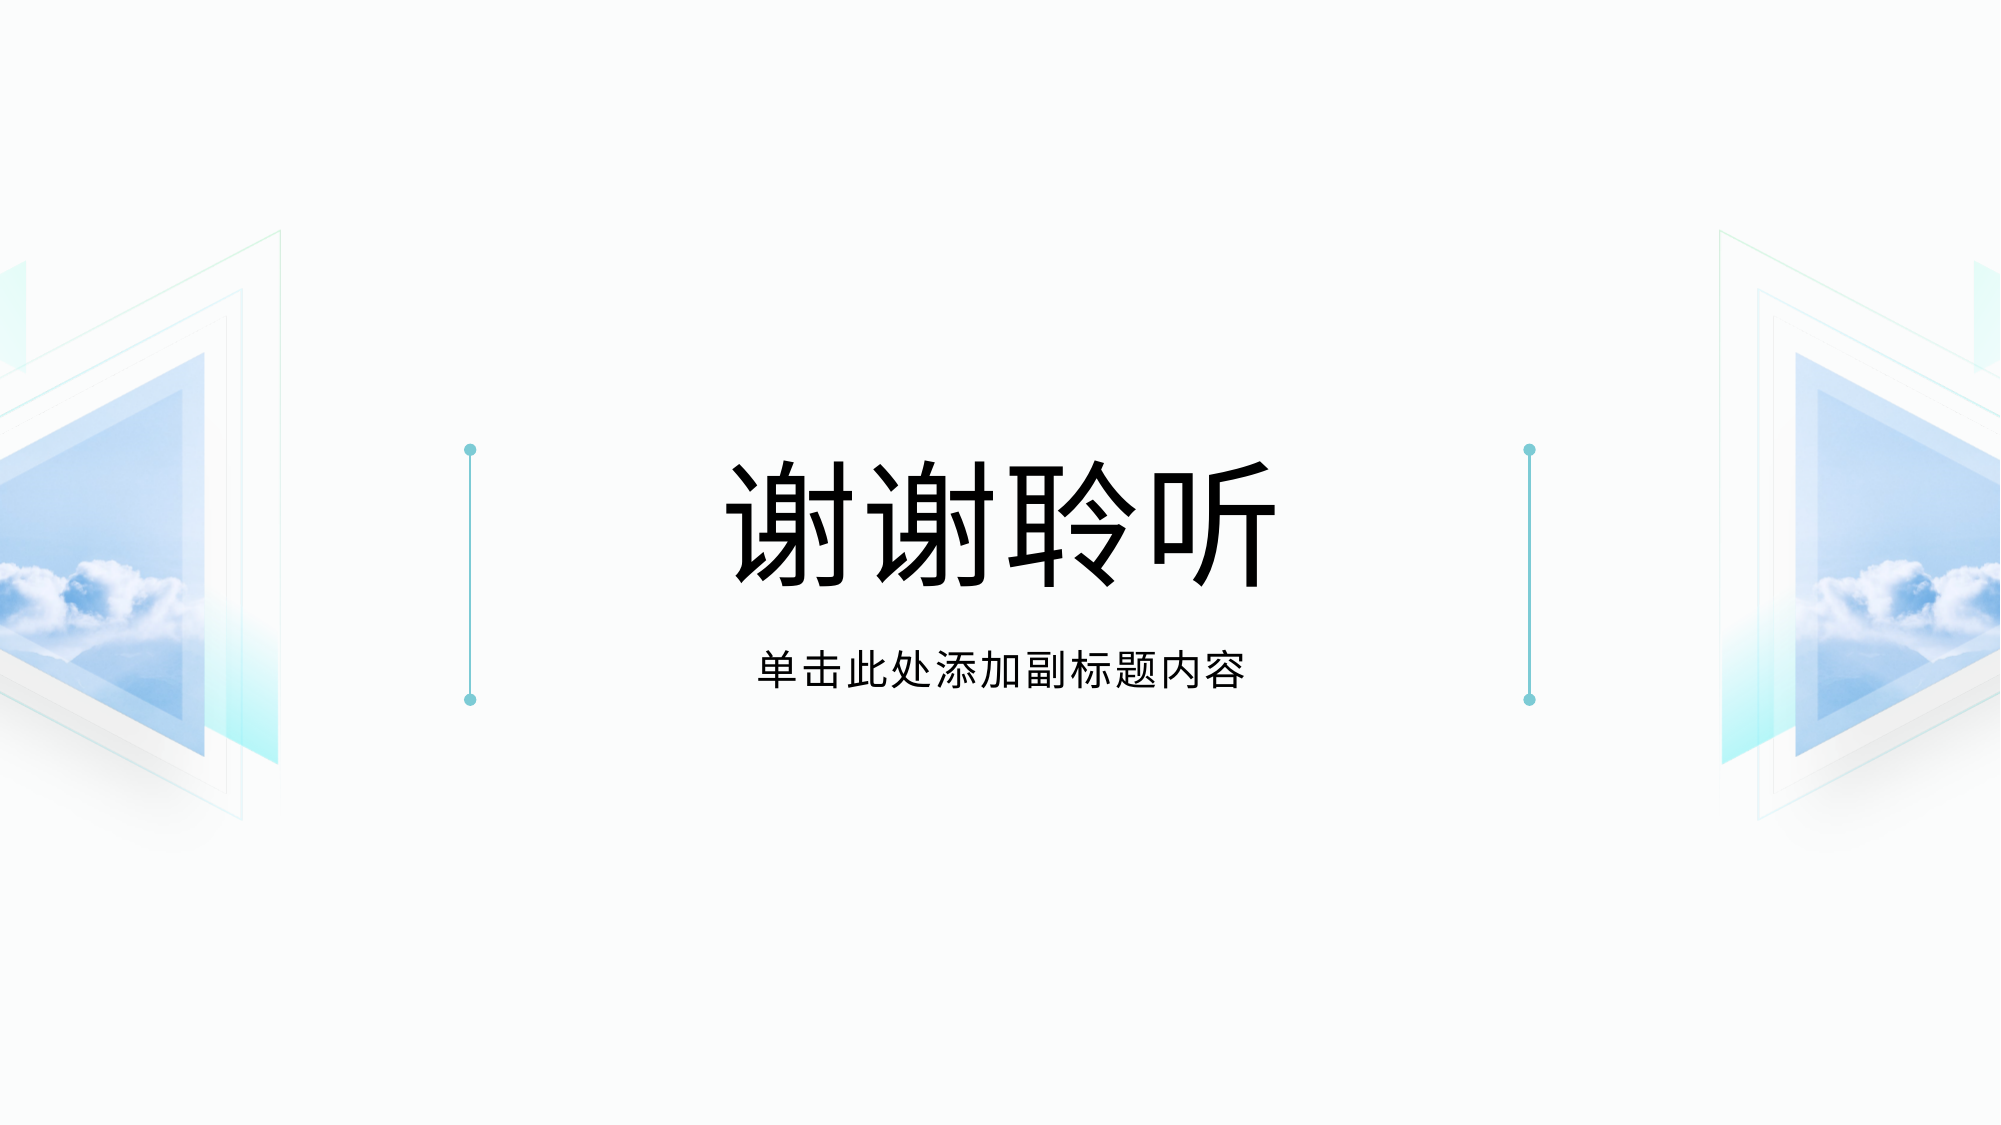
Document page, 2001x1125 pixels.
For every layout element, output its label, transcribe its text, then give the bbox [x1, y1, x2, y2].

list 单击此处添加副标题内容 [480, 621, 1523, 758]
title 谢谢聆听 [480, 423, 1523, 612]
picture [1663, 229, 2000, 896]
picture [0, 229, 337, 896]
